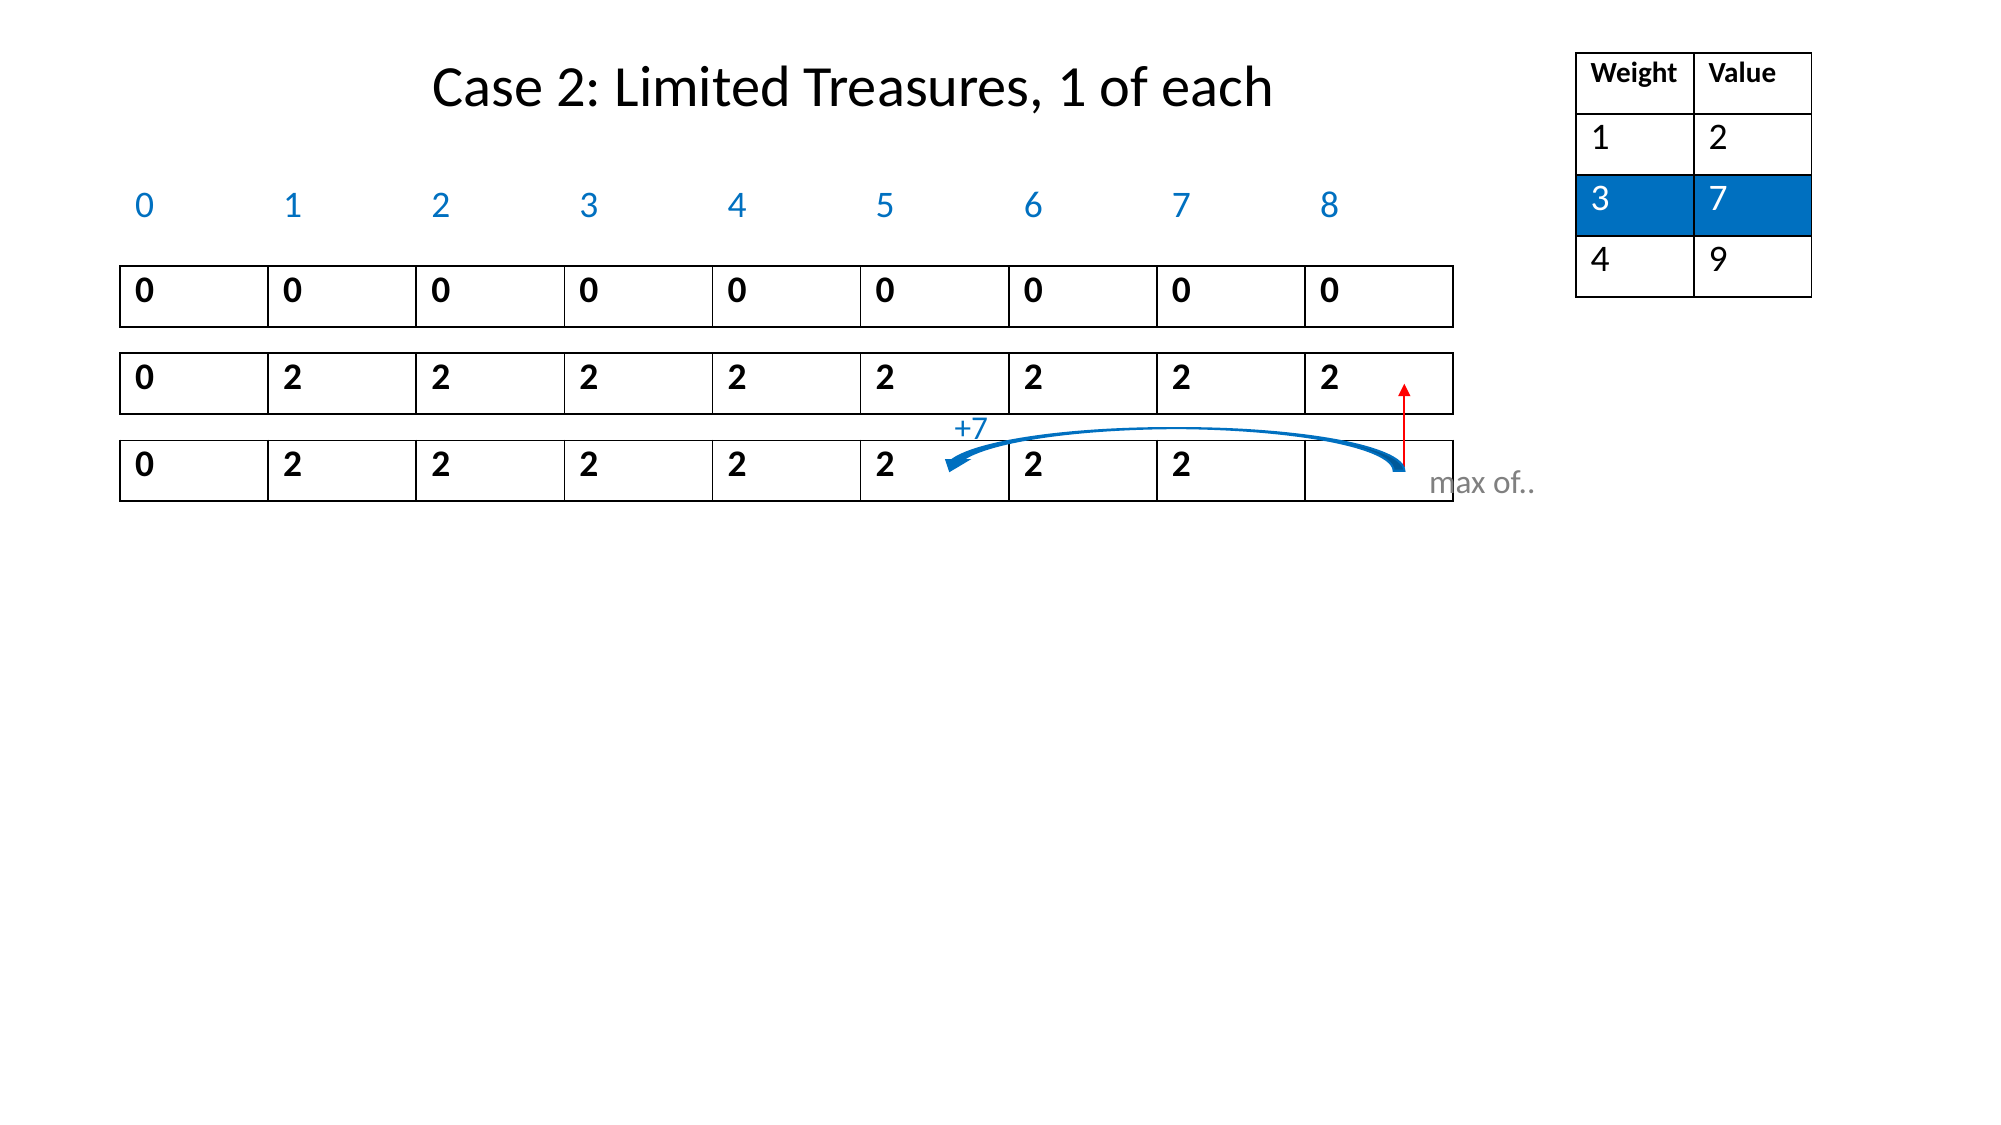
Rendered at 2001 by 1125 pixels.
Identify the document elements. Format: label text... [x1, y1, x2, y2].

table_header 2 [1158, 354, 1304, 383]
table_header 2 [861, 441, 939, 500]
table_header 0 [121, 267, 267, 326]
table_cell 2 [1695, 115, 1811, 174]
table_cell 4 [1577, 237, 1693, 296]
table_header 0 [713, 267, 860, 326]
table_header 0 [1010, 267, 1156, 326]
table_header 0 [120, 181, 268, 242]
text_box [939, 383, 1641, 509]
table_header 2 [565, 354, 712, 413]
table_header 0 [417, 267, 564, 326]
table_header 2 [416, 181, 564, 242]
table_header 8 [1305, 181, 1453, 242]
table_header 2 [417, 354, 564, 413]
table_header 5 [861, 181, 1009, 242]
table_header 2 [1306, 354, 1452, 383]
table_header 2 [269, 354, 415, 413]
table_header 0 [121, 441, 267, 500]
table_header 3 [564, 181, 713, 242]
table_header 0 [861, 267, 1008, 326]
table_header 4 [713, 181, 861, 242]
table_header 6 [1009, 181, 1157, 242]
table_header Weight [1577, 54, 1693, 113]
table_header 0 [269, 267, 415, 326]
table_header 0 [121, 354, 267, 413]
table_header 2 [713, 441, 860, 500]
table_header 7 [1157, 181, 1305, 242]
table_header Value [1695, 54, 1811, 113]
table_header 2 [269, 441, 415, 500]
table_cell 9 [1695, 237, 1811, 296]
table_header 2 [1010, 354, 1156, 383]
table_header 2 [861, 354, 1008, 413]
table_cell 1 [1577, 115, 1693, 174]
table_header 0 [1158, 267, 1304, 326]
table_header 2 [713, 354, 860, 413]
table_header 0 [1306, 267, 1452, 326]
text_box Case 2: Limited Treasures, 1 of each [417, 40, 1290, 126]
table_cell 7 [1695, 176, 1811, 235]
table_header 2 [565, 441, 712, 500]
table_header 2 [417, 441, 564, 500]
table_header 0 [565, 267, 712, 326]
table_cell 3 [1577, 176, 1693, 235]
table_header 1 [268, 181, 416, 242]
